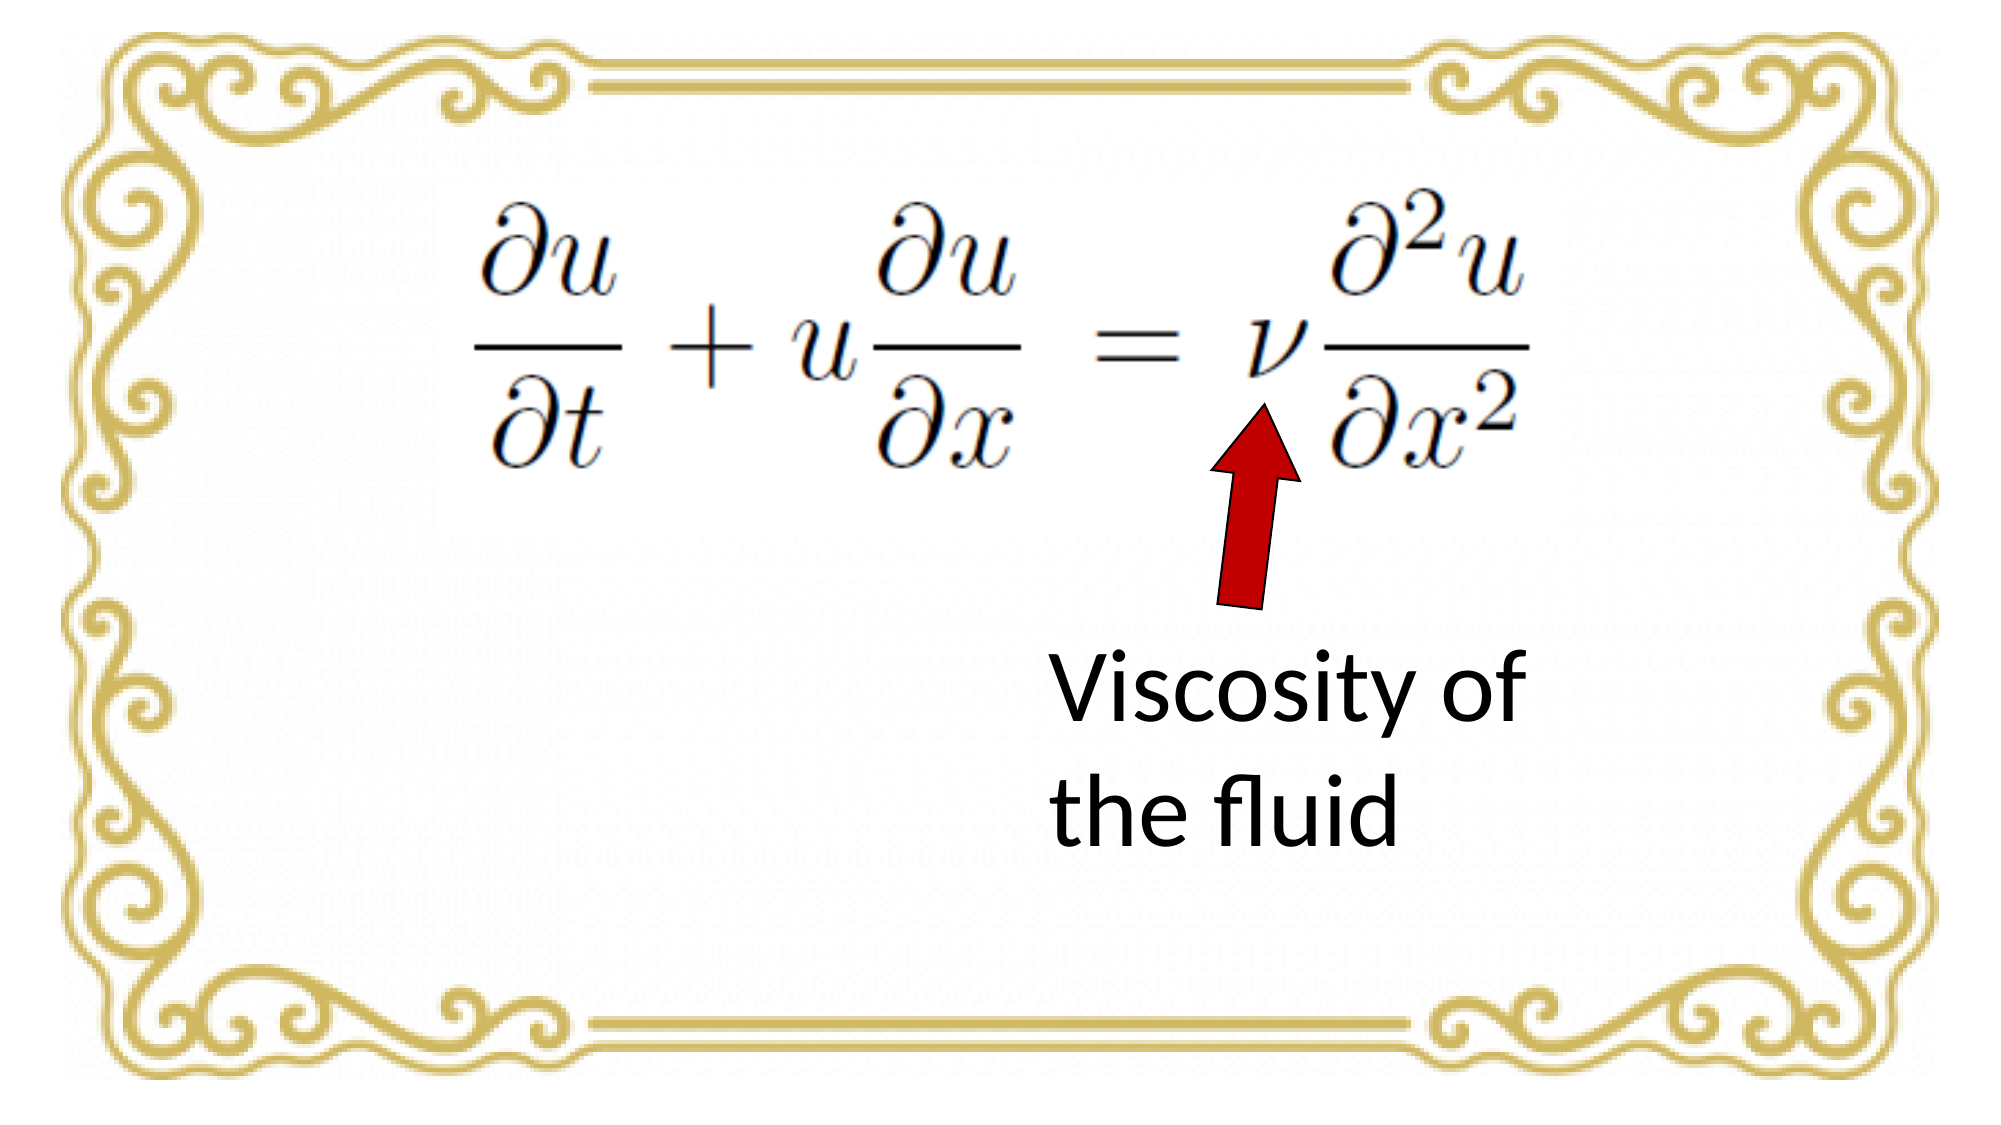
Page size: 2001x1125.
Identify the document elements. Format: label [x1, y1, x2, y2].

picture [61, 32, 1939, 1080]
list [437, 181, 1563, 532]
